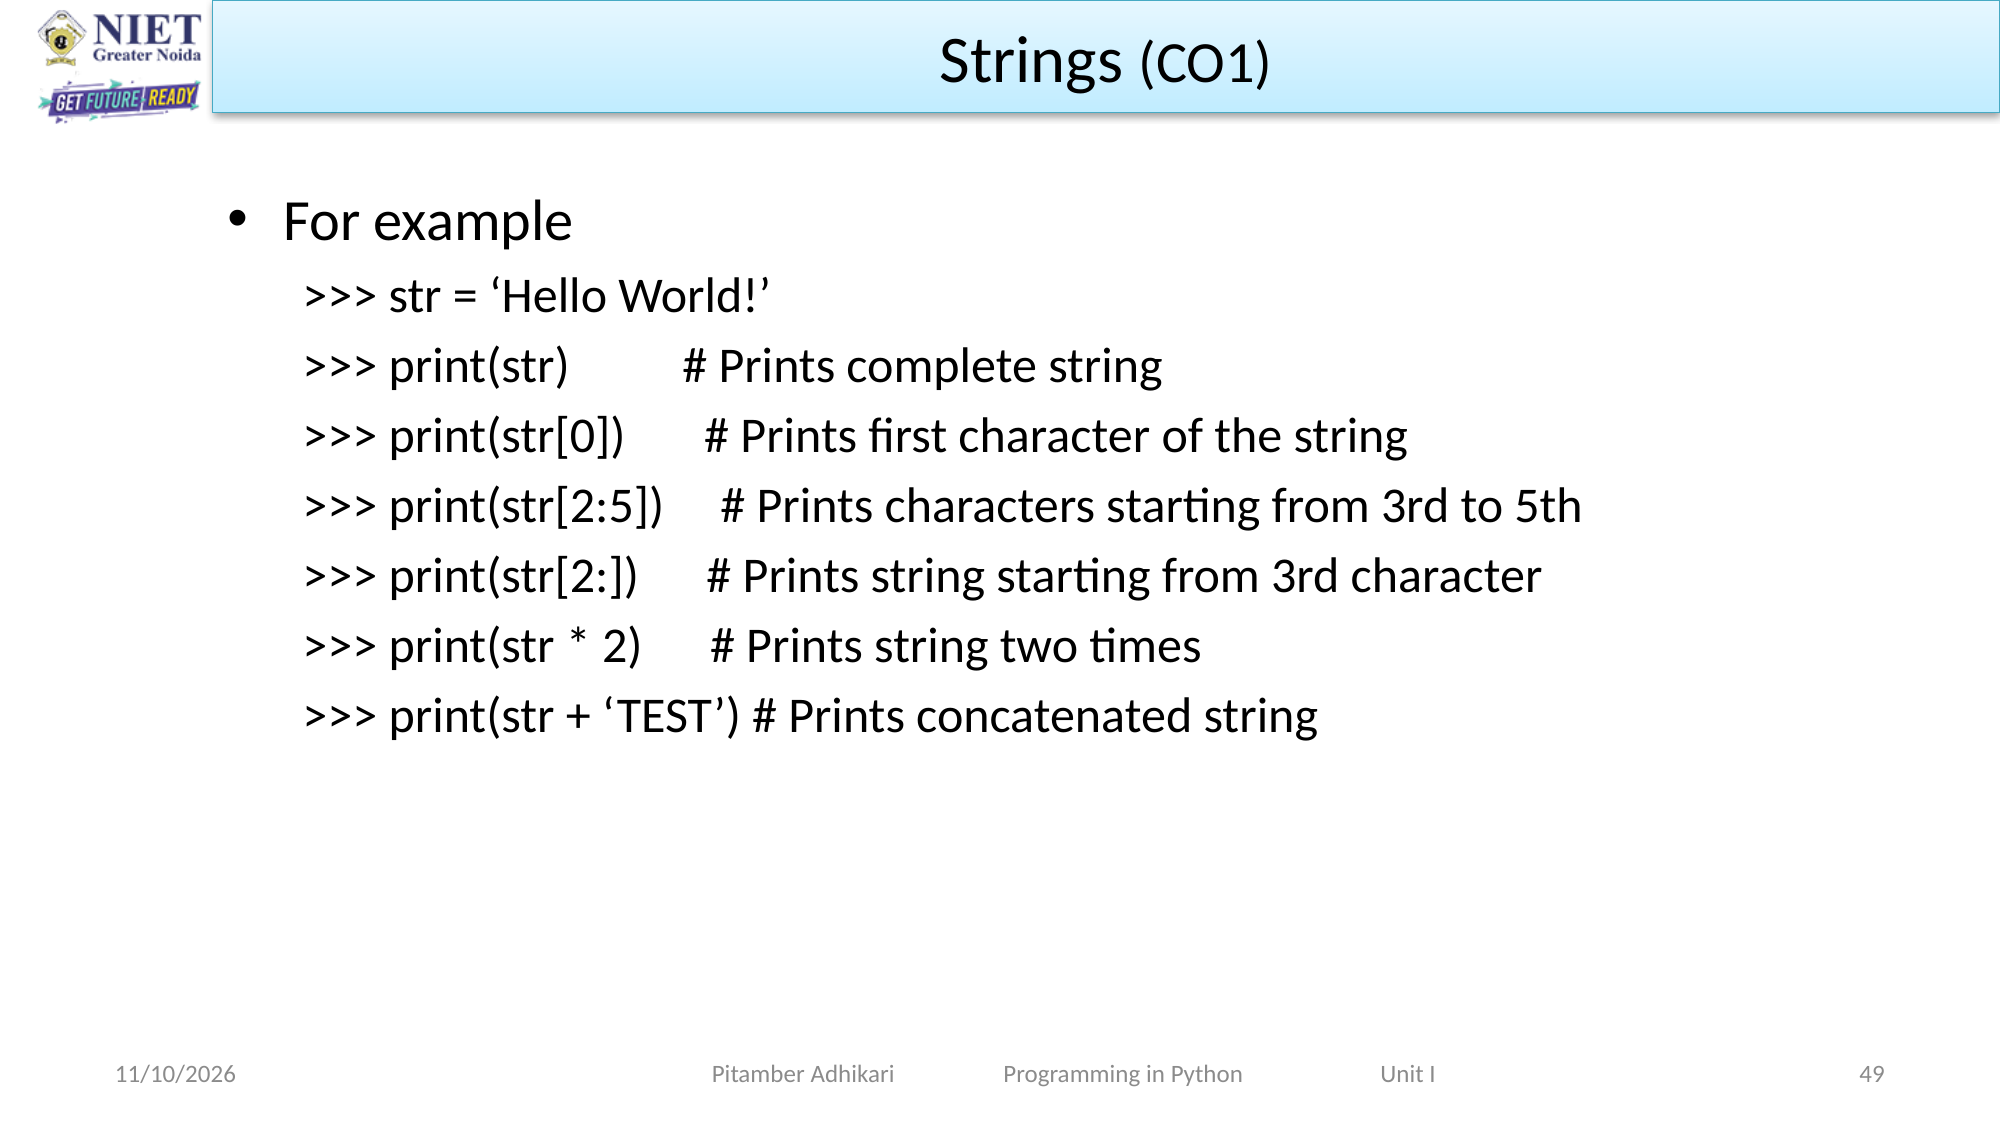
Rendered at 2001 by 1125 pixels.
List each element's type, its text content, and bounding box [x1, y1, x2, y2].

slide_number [99, 1042, 567, 1103]
list For example >>> str = ‘Hello World!’ >>> print(str) # Prints complete string >>> print(str[0]) # Prints first character of the string >>> print(str[2:5]) # Prints characters starting from 3rd to 5th >>> print(str[2:]) # Prints string starting from 3rd character >>> print(str * 2) # Prints string two times >>> print(str + ‘TEST’) # Prints concatenated string [212, 174, 1925, 813]
slide_number 49 [1433, 1042, 1900, 1103]
footer Pitamber Adhikari Programming in Python Unit I [662, 1042, 1433, 1103]
picture [0, 0, 238, 135]
text_box Strings (CO1) [238, 0, 2000, 113]
